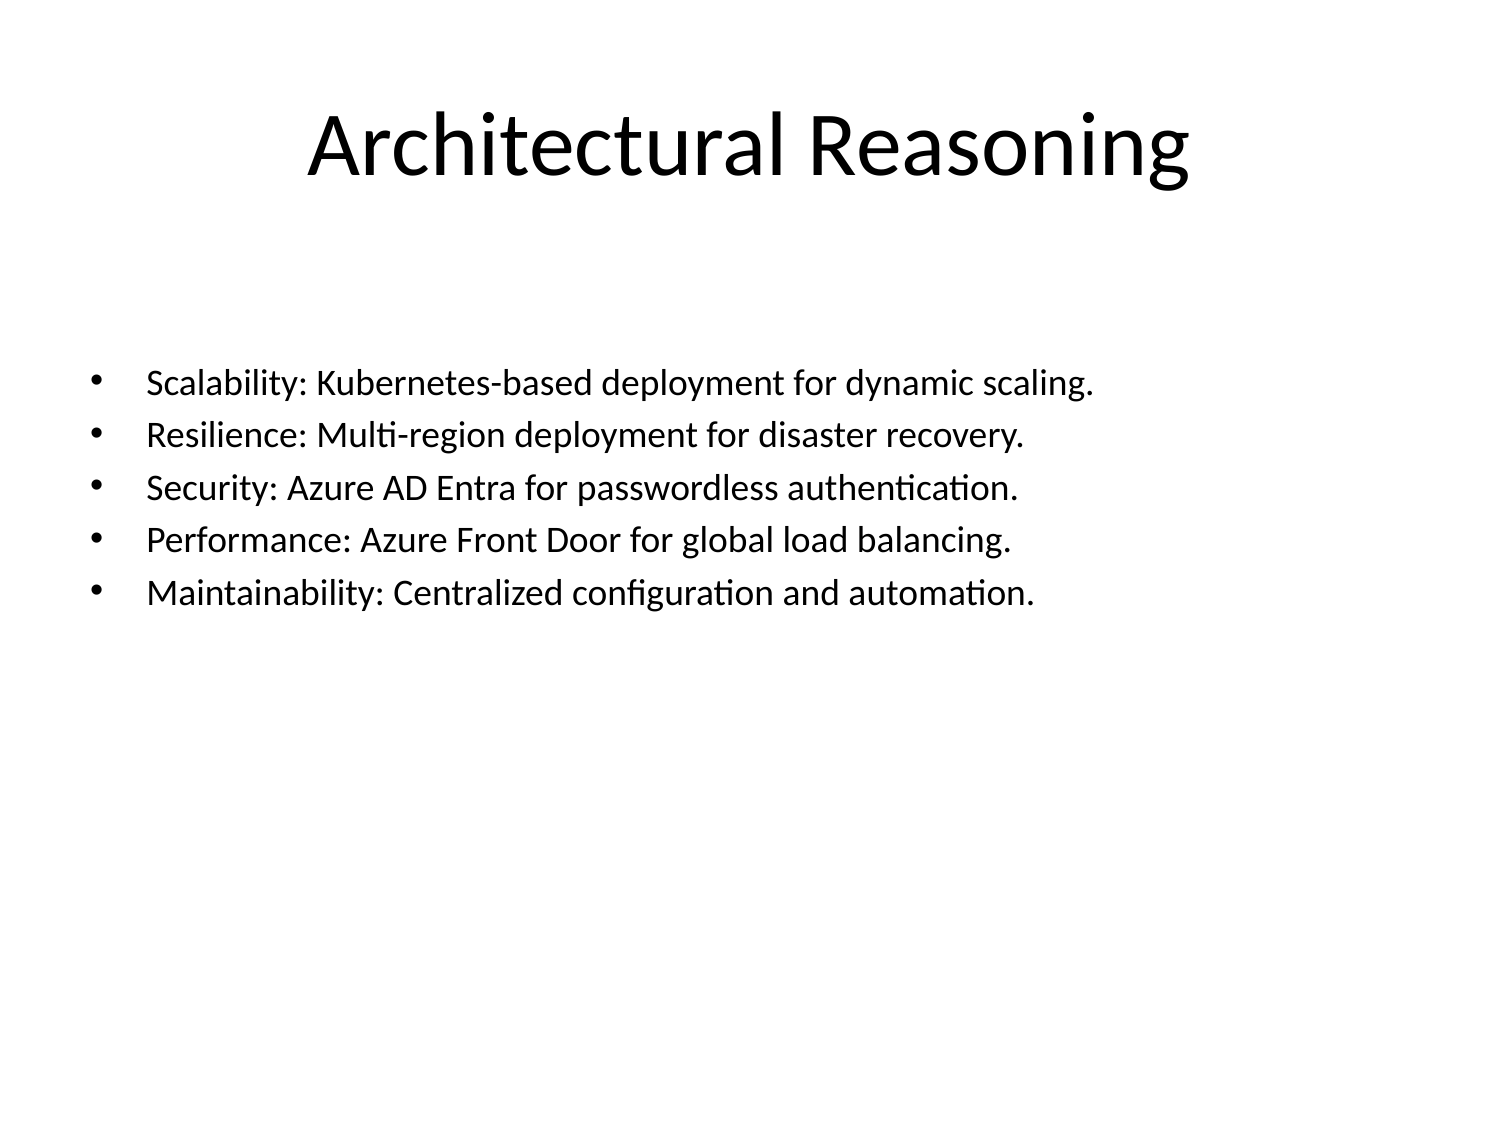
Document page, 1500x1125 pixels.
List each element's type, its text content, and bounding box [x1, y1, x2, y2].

list Scalability: Kubernetes-based deployment for dynamic scaling. Resilience: Multi-region deployment for disaster recovery. Security: Azure AD Entra for passwordless authentication. Performance: Azure Front Door for global load balancing. Maintainability: Centralized configuration and automation. [75, 262, 1425, 1005]
title Architectural Reasoning [75, 45, 1425, 233]
